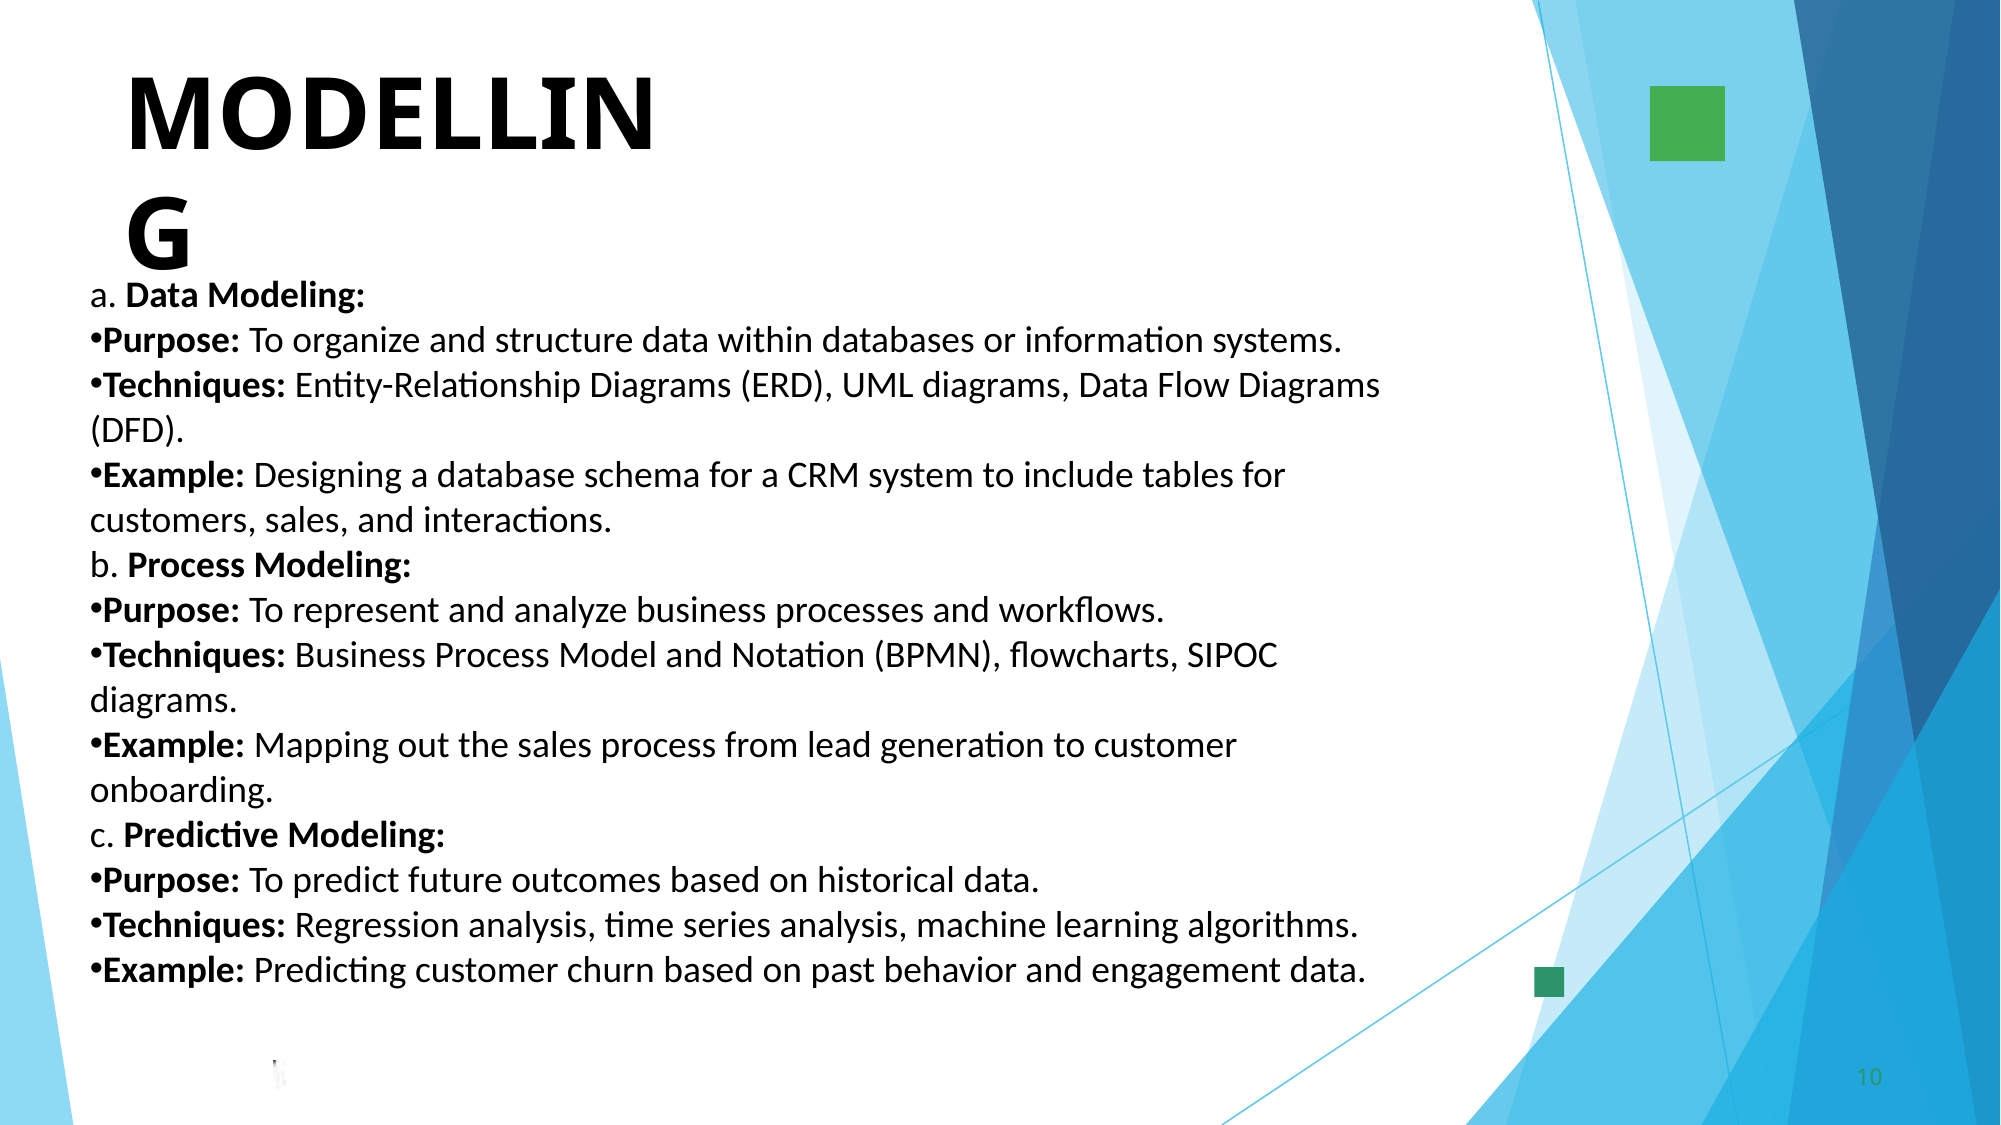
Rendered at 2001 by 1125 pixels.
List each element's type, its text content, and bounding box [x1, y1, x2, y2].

text_box [1534, 967, 1565, 997]
picture [273, 1060, 287, 1091]
text_box MODELLING [121, 47, 664, 262]
text_box 10 [1849, 1061, 1888, 1095]
text_box a. Data Modeling: Purpose: To organize and structure data within databases or information systems. Techniques: Entity-Relationship Diagrams (ERD), UML diagrams, Data Flow Diagrams (DFD). Example: Designing a database schema for a CRM system to include tables for customers, sales, and interactions. b. Process Modeling: Purpose: To represent and analyze business processes and workflows. Techniques: Business Process Model and Notation (BPMN), flowcharts, SIPOC diagrams. Example: Mapping out the sales process from lead generation to customer onboarding. c. Predictive Modeling: Purpose: To predict future outcomes based on historical data. Techniques: Regression analysis, time series analysis, machine learning algorithms. Example: Predicting customer churn based on past behavior and engagement data. [74, 262, 1425, 998]
text_box [1649, 86, 1725, 162]
